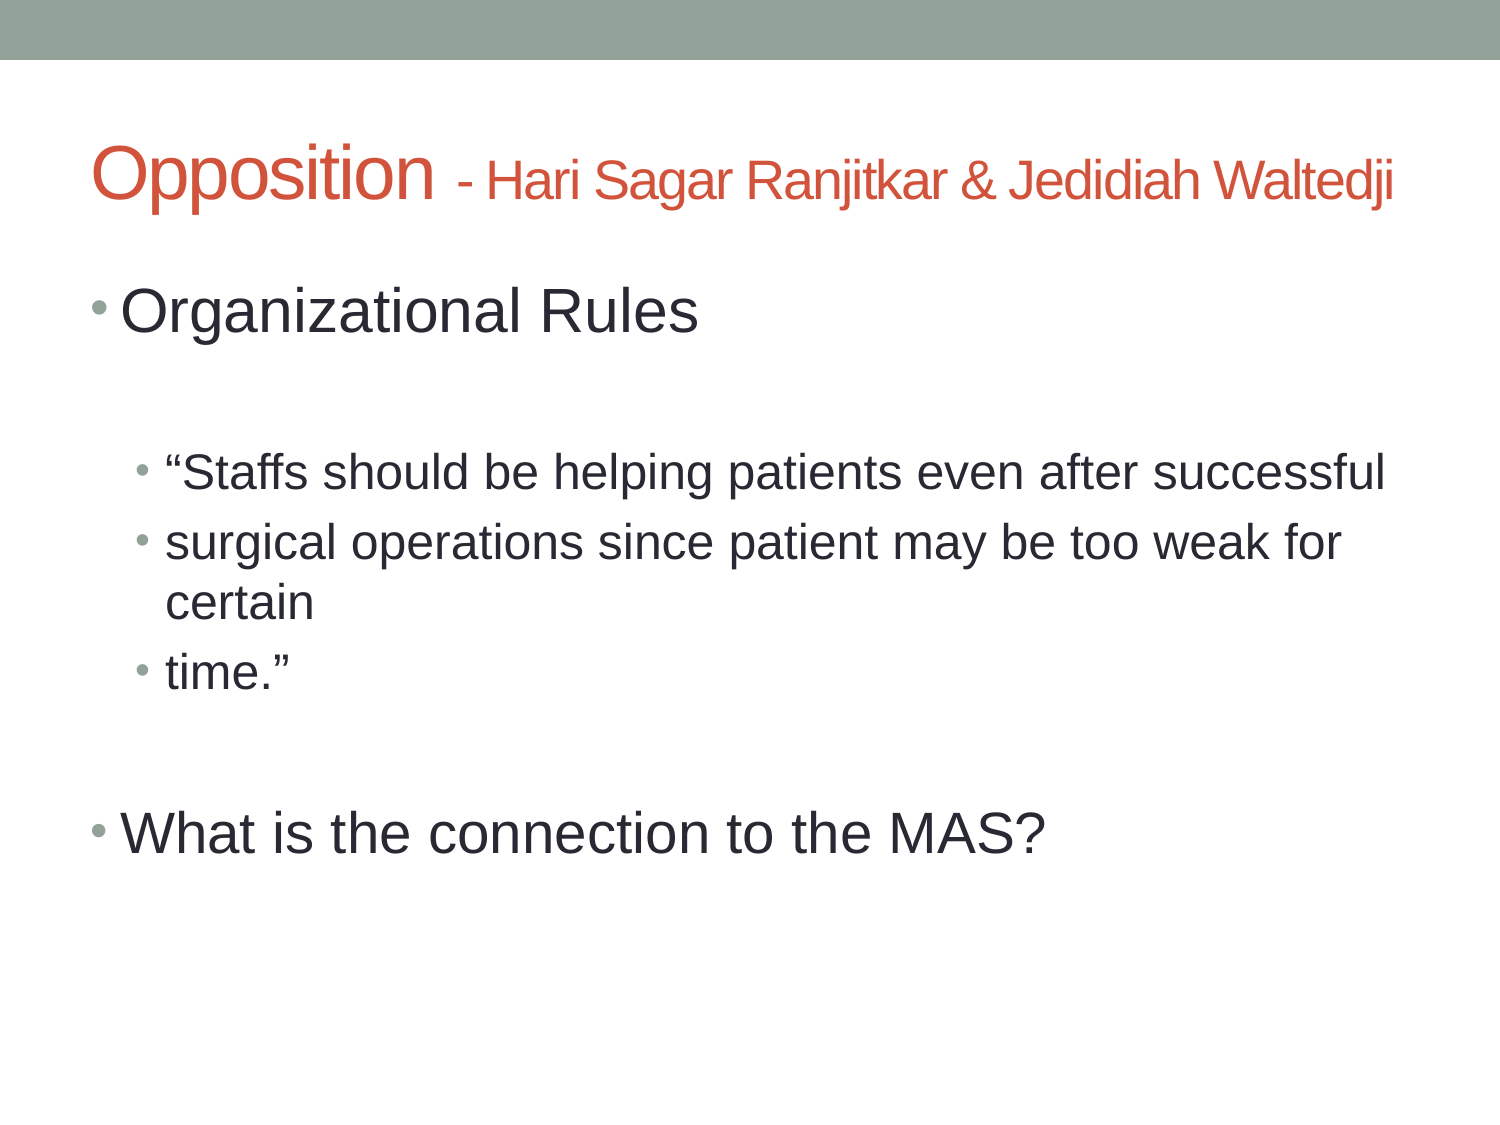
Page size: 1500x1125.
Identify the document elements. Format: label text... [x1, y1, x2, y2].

list Organizational Rules “Staffs should be helping patients even after successful surgical operations since patient may be too weak for certain time.” What is the connection to the MAS? [75, 262, 1425, 1063]
title Opposition - Hari Sagar Ranjitkar & Jedidiah Waltedji [75, 87, 1425, 250]
